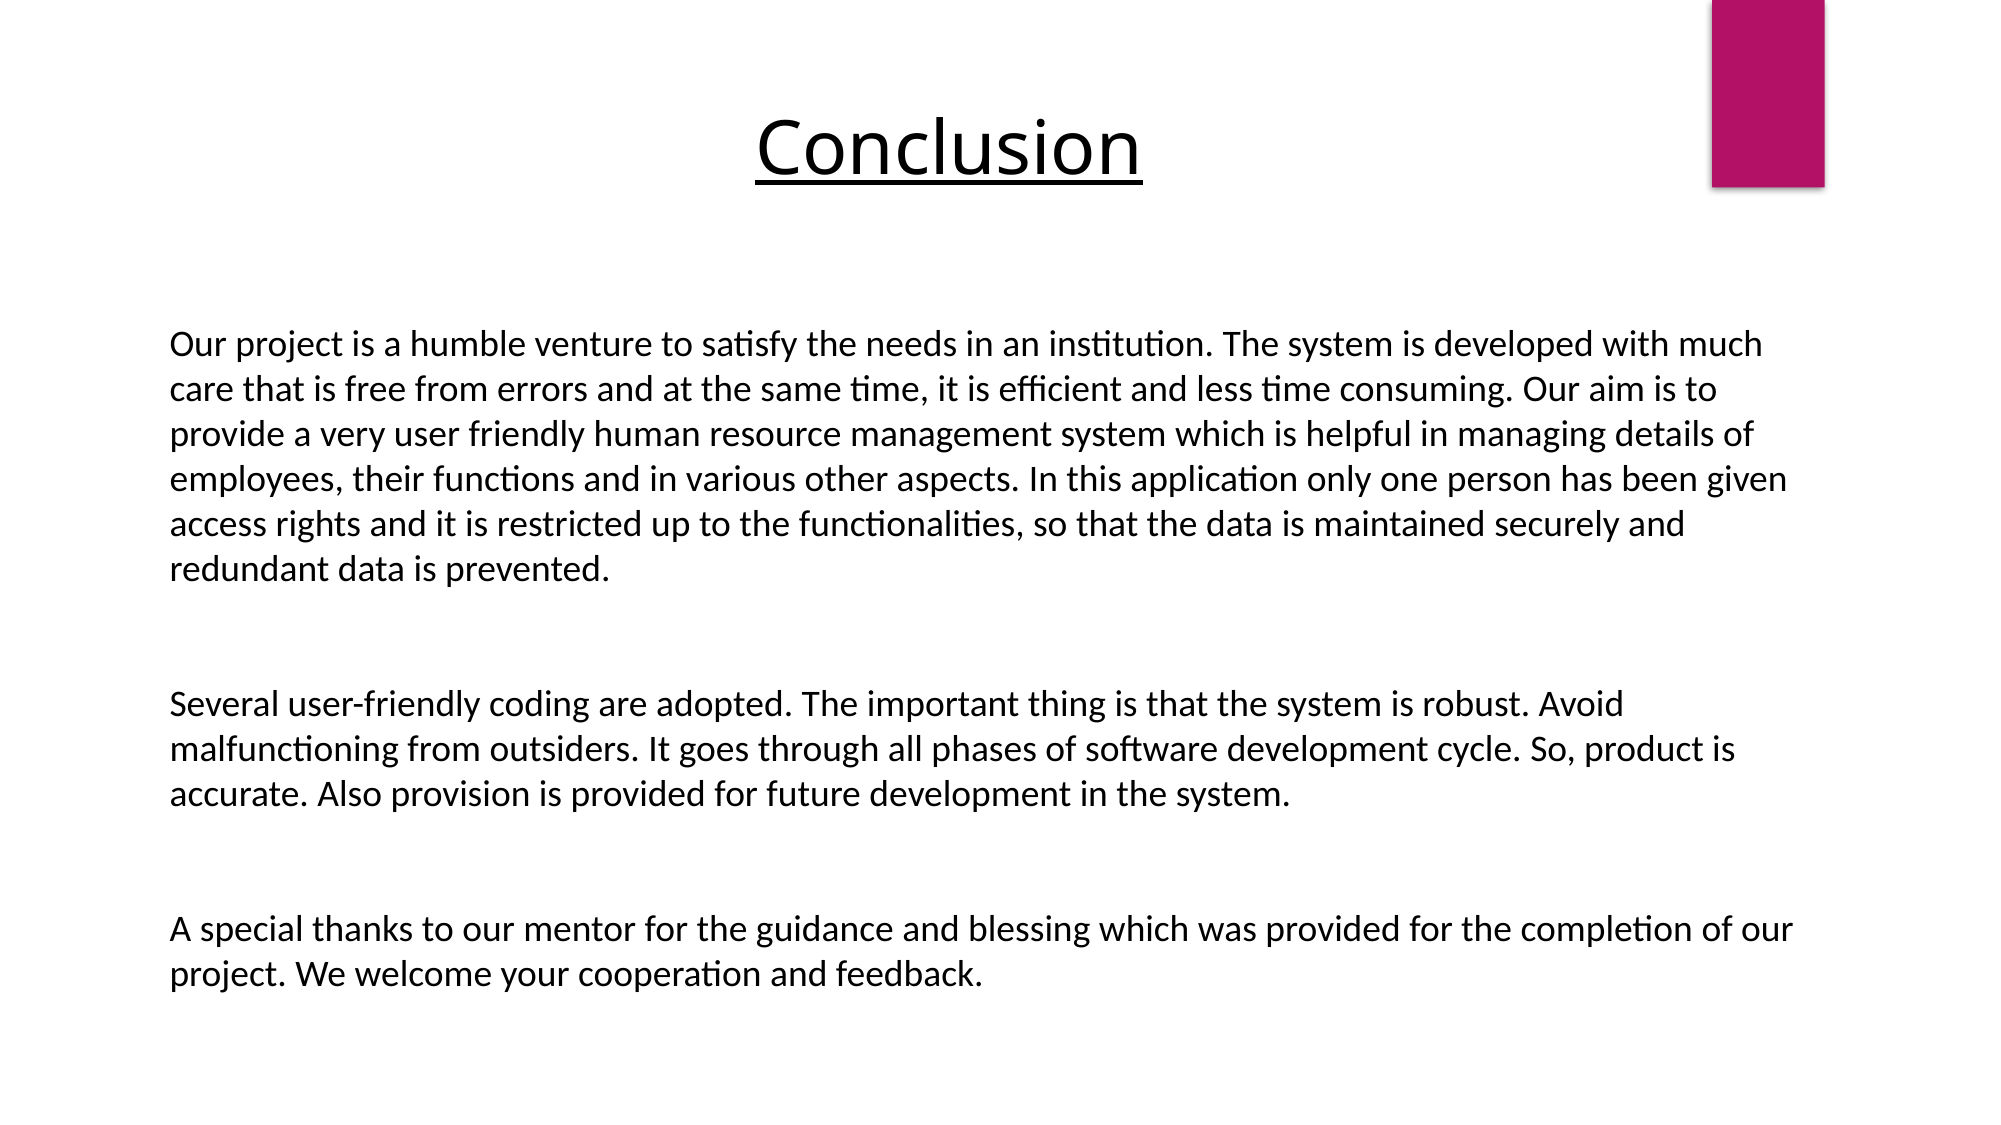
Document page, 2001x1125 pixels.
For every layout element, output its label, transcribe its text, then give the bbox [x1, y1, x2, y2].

text_box Our project is a humble venture to satisfy the needs in an institution. The system is developed with much care that is free from errors and at the same time, it is efficient and less time consuming. Our aim is to provide a very user friendly human resource management system which is helpful in managing details of employees, their functions and in various other aspects. In this application only one person has been given access rights and it is restricted up to the functionalities, so that the data is maintained securely and redundant data is prevented. Several user-friendly coding are adopted. The important thing is that the system is robust. Avoid malfunctioning from outsiders. It goes through all phases of software development cycle. So, product is accurate. Also provision is provided for future development in the system. A special thanks to our mentor for the guidance and blessing which was provided for the completion of our project. We welcome your cooperation and feedback. [154, 311, 1847, 1046]
text_box Conclusion [740, 91, 1678, 197]
